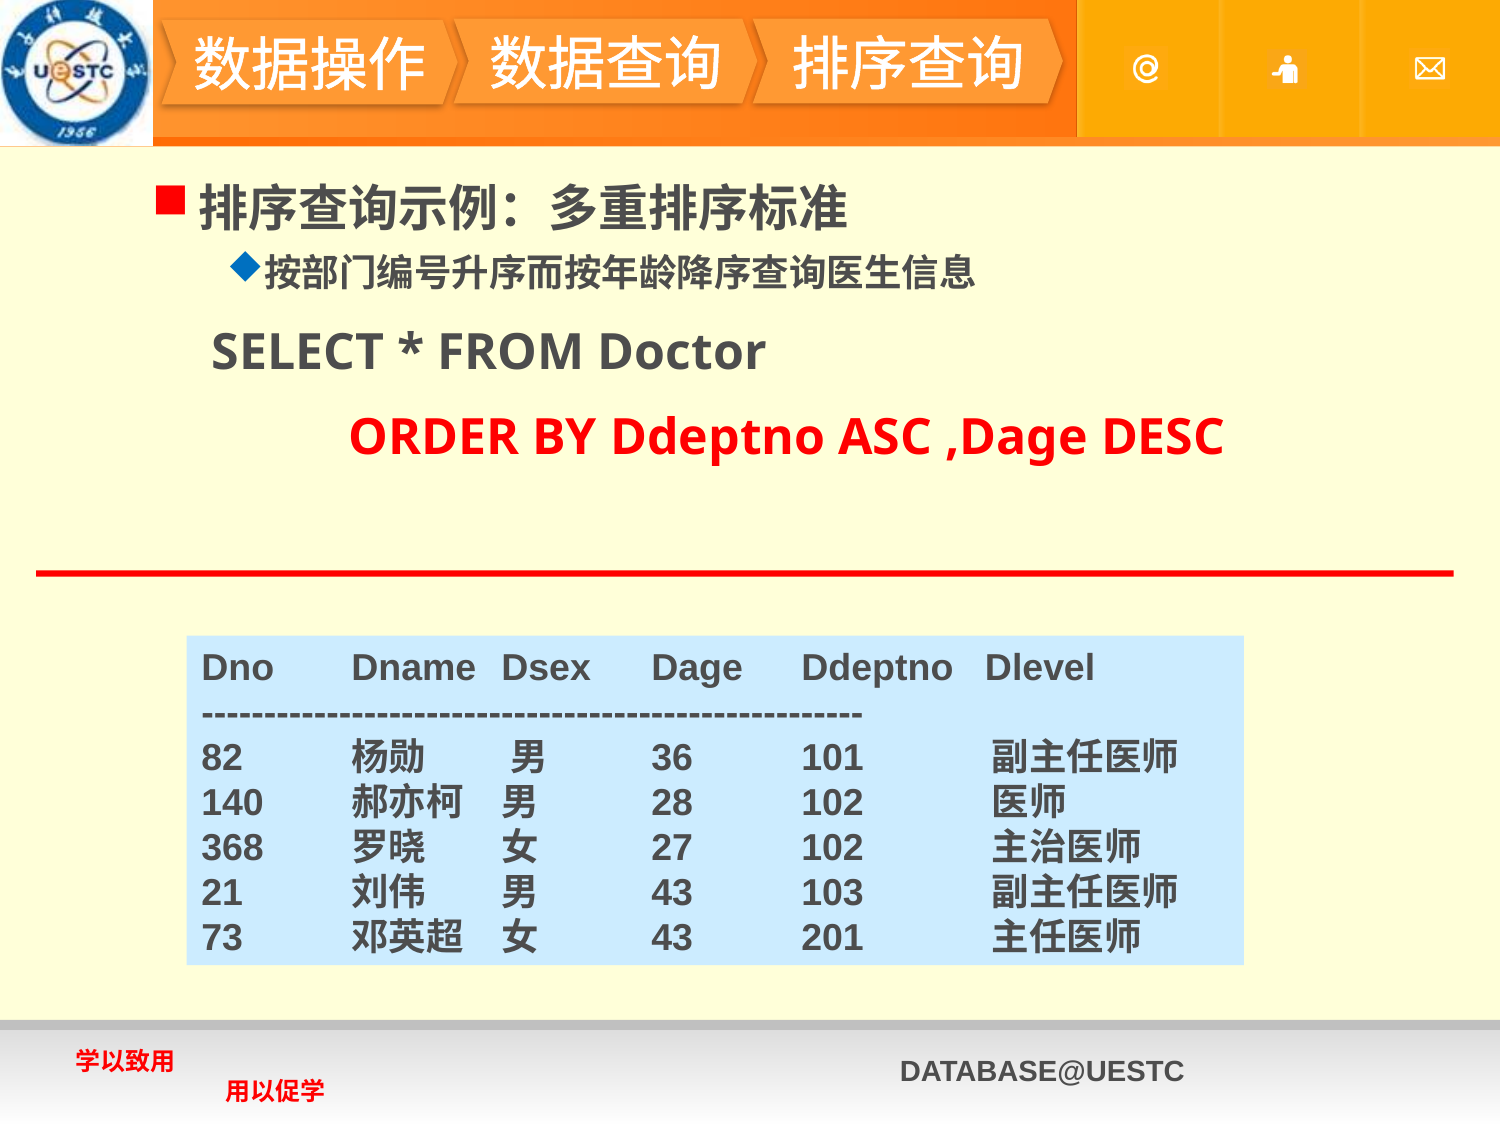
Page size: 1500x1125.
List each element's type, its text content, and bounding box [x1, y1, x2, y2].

picture [0, 0, 153, 146]
title [155, 0, 1425, 140]
text_box 排序查询 [752, 18, 1063, 104]
text_box Dno Dname Dsex Dage Ddeptno Dlevel ----------------------------------------------------- 82 杨勋 男 36 101 副主任医师 140 郝亦柯 男 28 102 医师 368 罗晓 女 27 102 主治医师 21 刘伟 男 43 103 副主任医师 73 邓英超 女 43 201 主任医师 [186, 635, 1244, 966]
picture [1425, 48, 1450, 89]
list 排序查询示例：多重排序标准 按部门编号升序而按年龄降序查询医生信息 SELECT * FROM Doctor ORDER BY Ddeptno ASC ,Dage DESC [62, 169, 1456, 1053]
text_box 数据操作 [161, 19, 458, 105]
text_box 数据查询 [453, 18, 758, 104]
